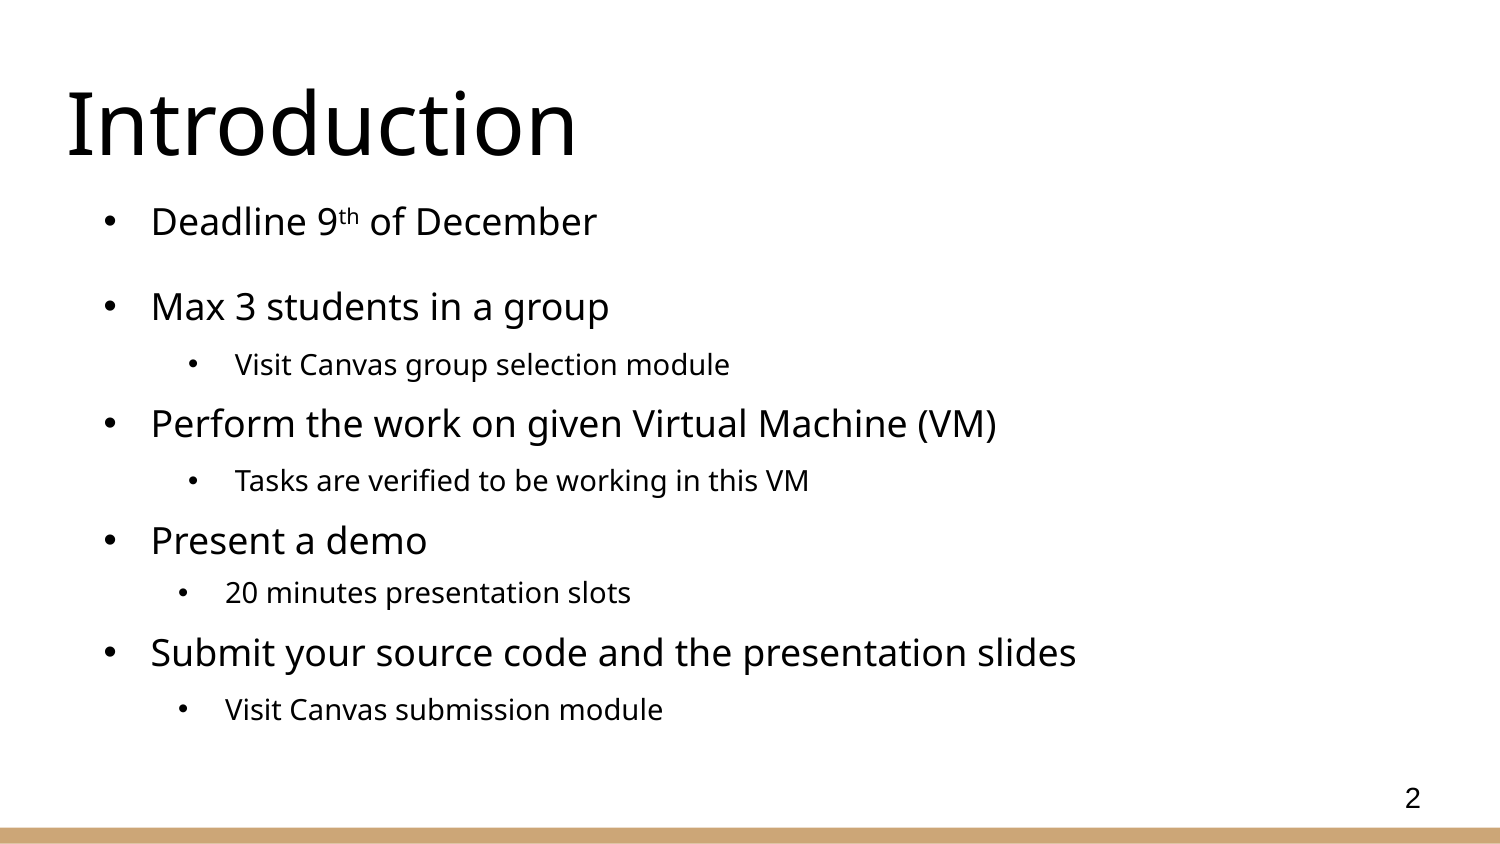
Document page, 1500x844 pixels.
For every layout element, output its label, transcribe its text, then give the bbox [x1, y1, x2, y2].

list Deadline 9th of December Max 3 students in a group Visit Canvas group selection module Perform the work on given Virtual Machine (VM) Tasks are verified to be working in this VM Present a demo 20 minutes presentation slots Submit your source code and the presentation slides Visit Canvas submission module [51, 176, 1449, 727]
slide_number 2 [1389, 764, 1480, 830]
title Introduction [51, 51, 1449, 176]
